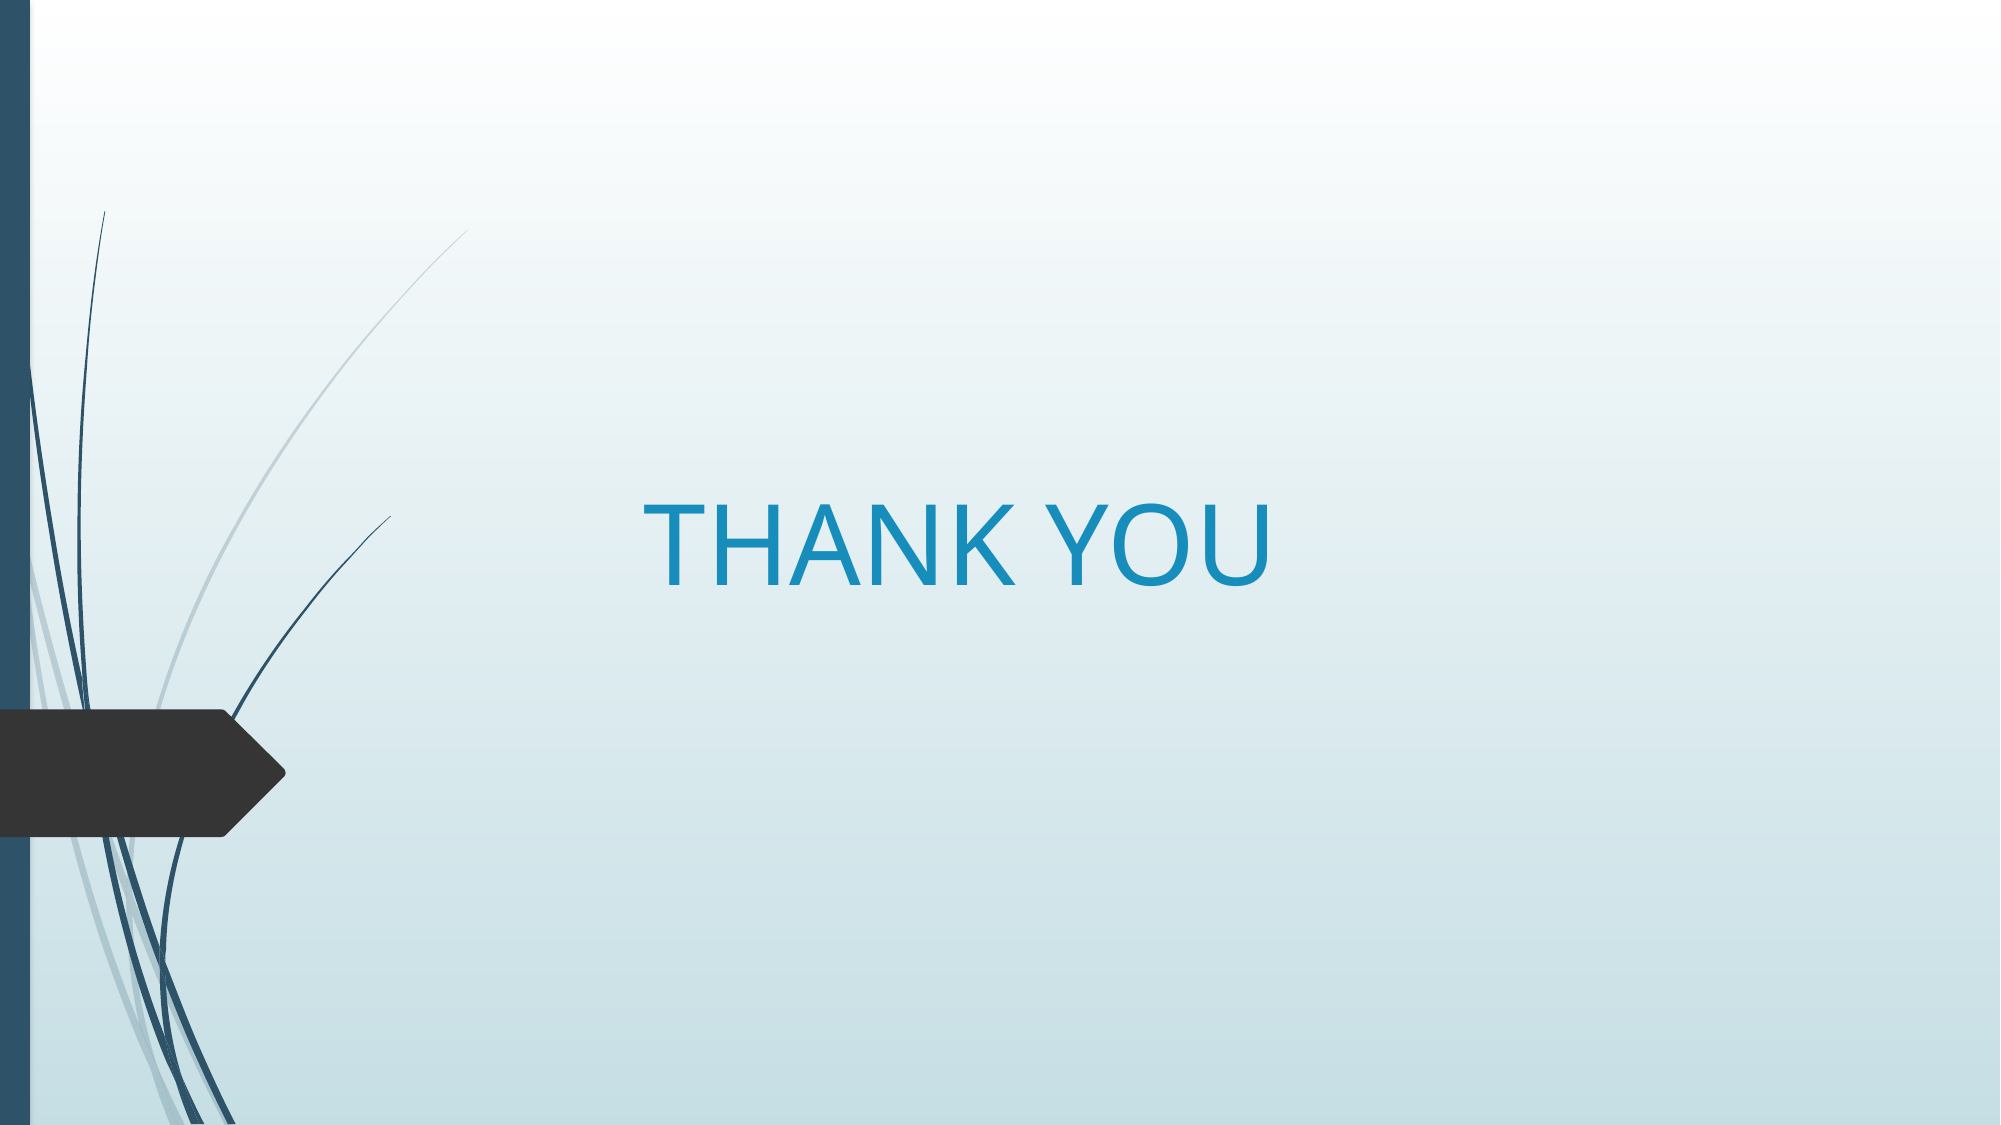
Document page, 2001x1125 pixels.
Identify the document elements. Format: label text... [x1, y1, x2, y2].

title THANK YOU [628, 244, 2000, 616]
